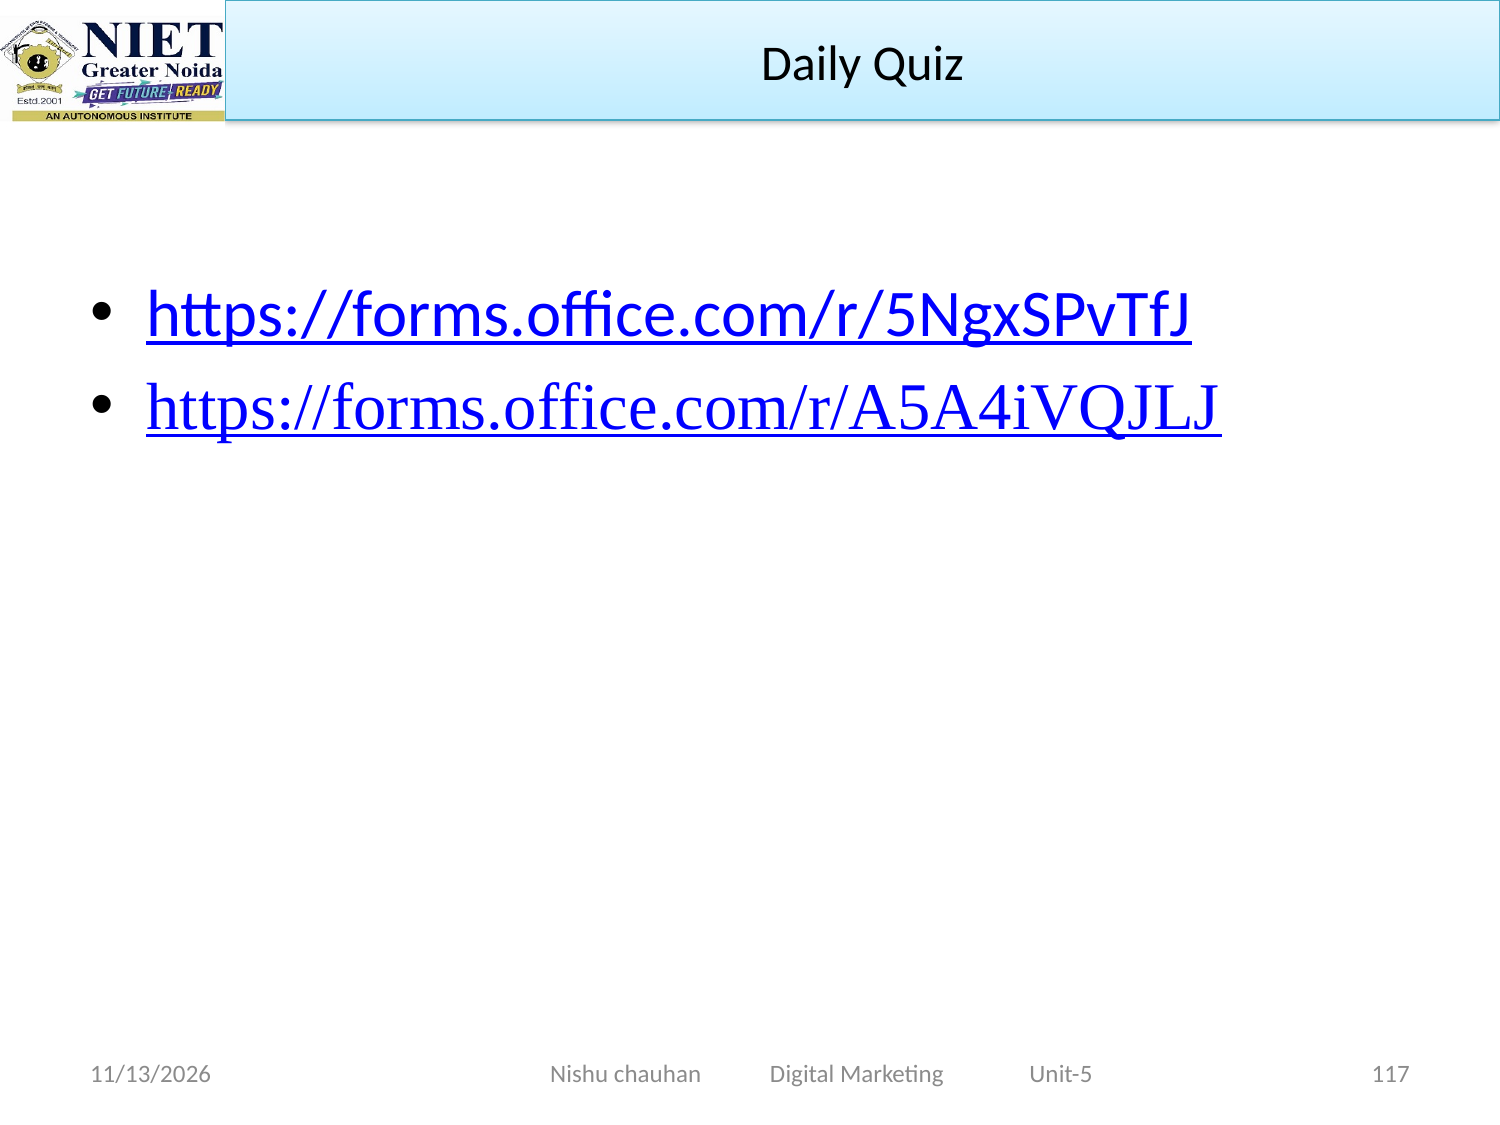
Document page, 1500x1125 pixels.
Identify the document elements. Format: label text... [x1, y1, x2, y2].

slide_number 28-May-24 [75, 1042, 412, 1103]
list https://forms.office.com/r/5NgxSPvTfJ https://forms.office.com/r/A5A4iVQJLJ [75, 262, 1425, 1005]
picture [0, 0, 226, 151]
text_box Daily Quiz [226, 0, 1500, 121]
slide_number 117 [1074, 1042, 1425, 1103]
footer Nishu chauhan Digital Marketing Unit-5 [412, 1042, 1074, 1103]
